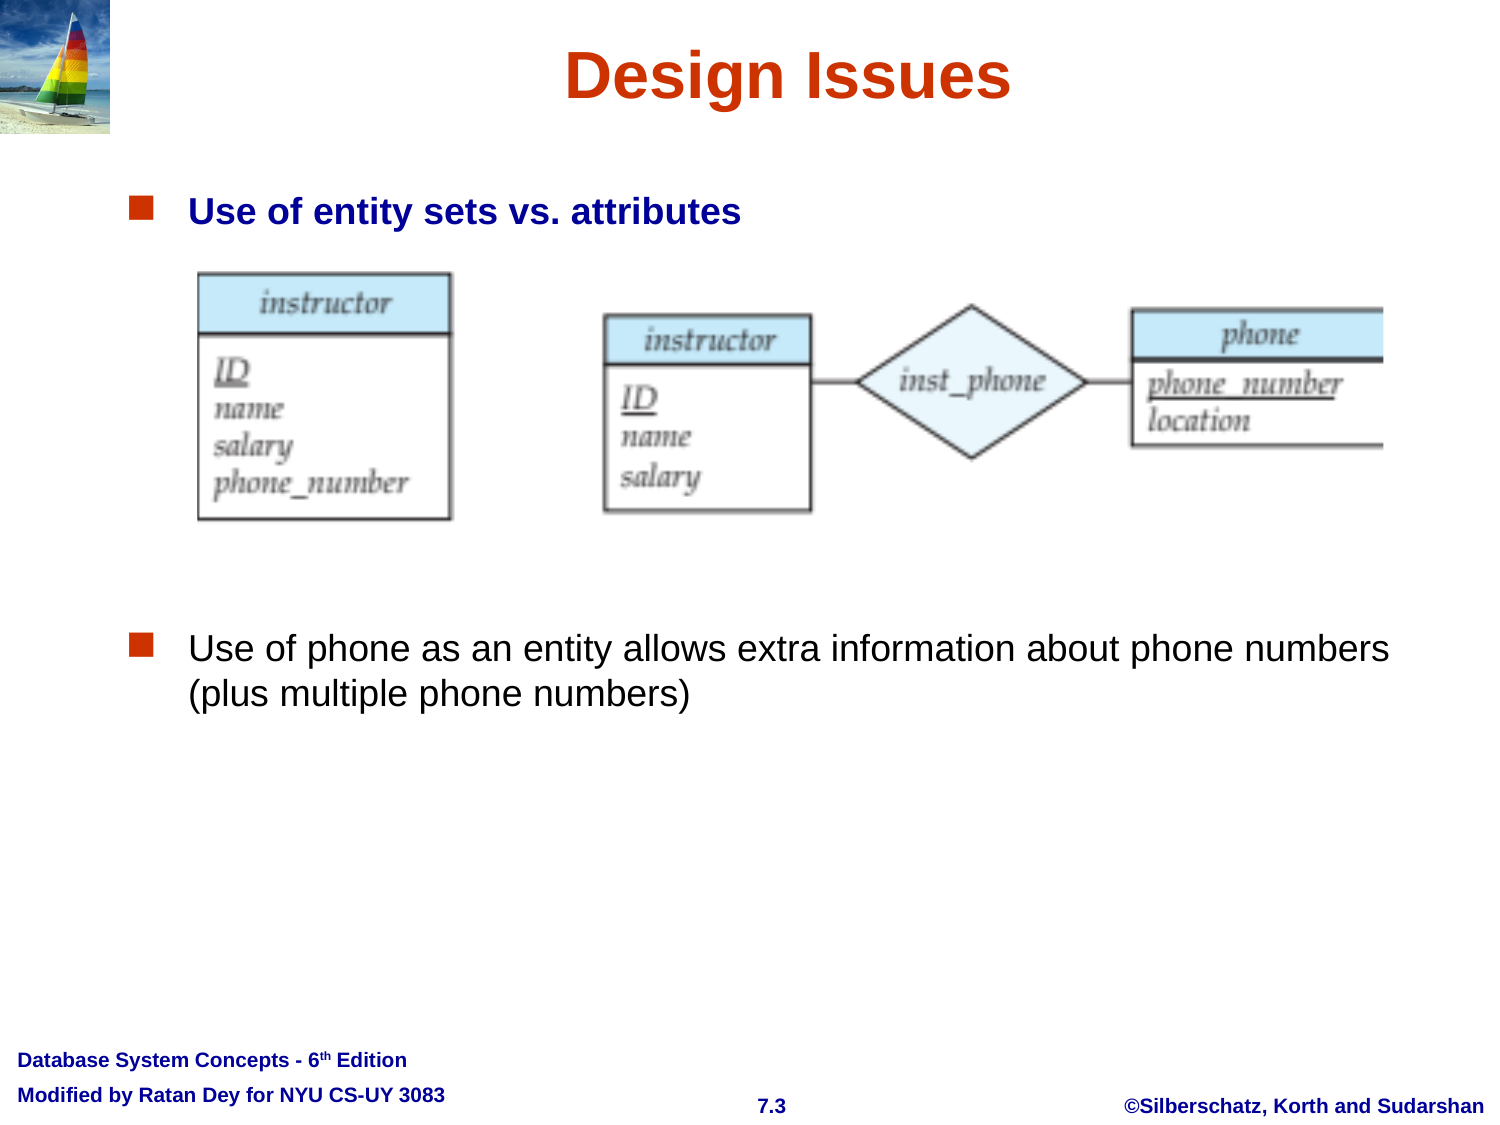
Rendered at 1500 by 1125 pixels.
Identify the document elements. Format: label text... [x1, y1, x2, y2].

list Use of entity sets vs. attributes Use of phone as an entity allows extra information about phone numbers (plus multiple phone numbers) [116, 179, 1417, 1063]
title Design Issues [125, 18, 1452, 120]
picture [197, 271, 1384, 531]
picture [0, 0, 110, 134]
